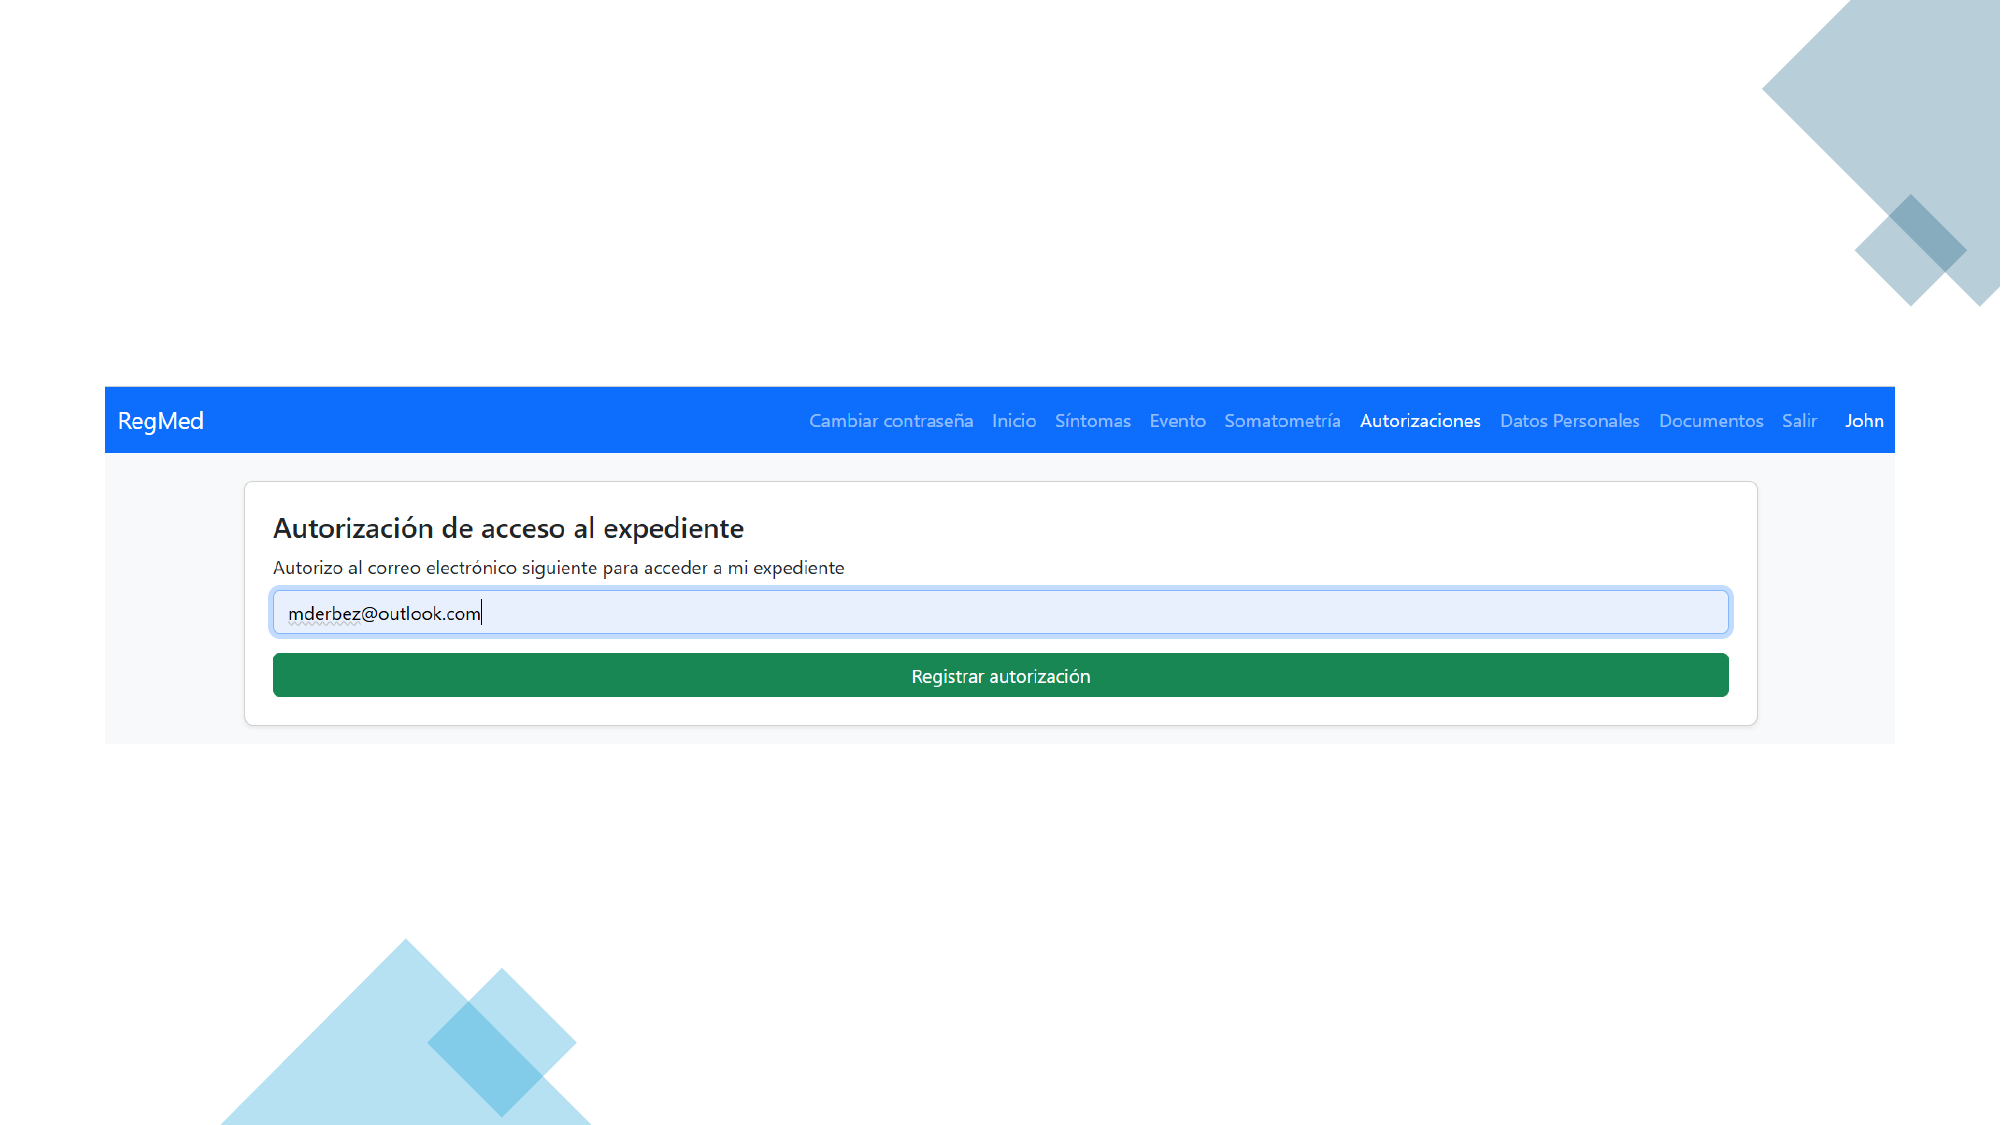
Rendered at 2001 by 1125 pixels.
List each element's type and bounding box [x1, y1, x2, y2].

picture [104, 380, 1895, 745]
text_box [0, 0, 2000, 1125]
text_box [1798, 0, 2000, 291]
text_box [218, 936, 594, 1125]
text_box [469, 965, 580, 1076]
